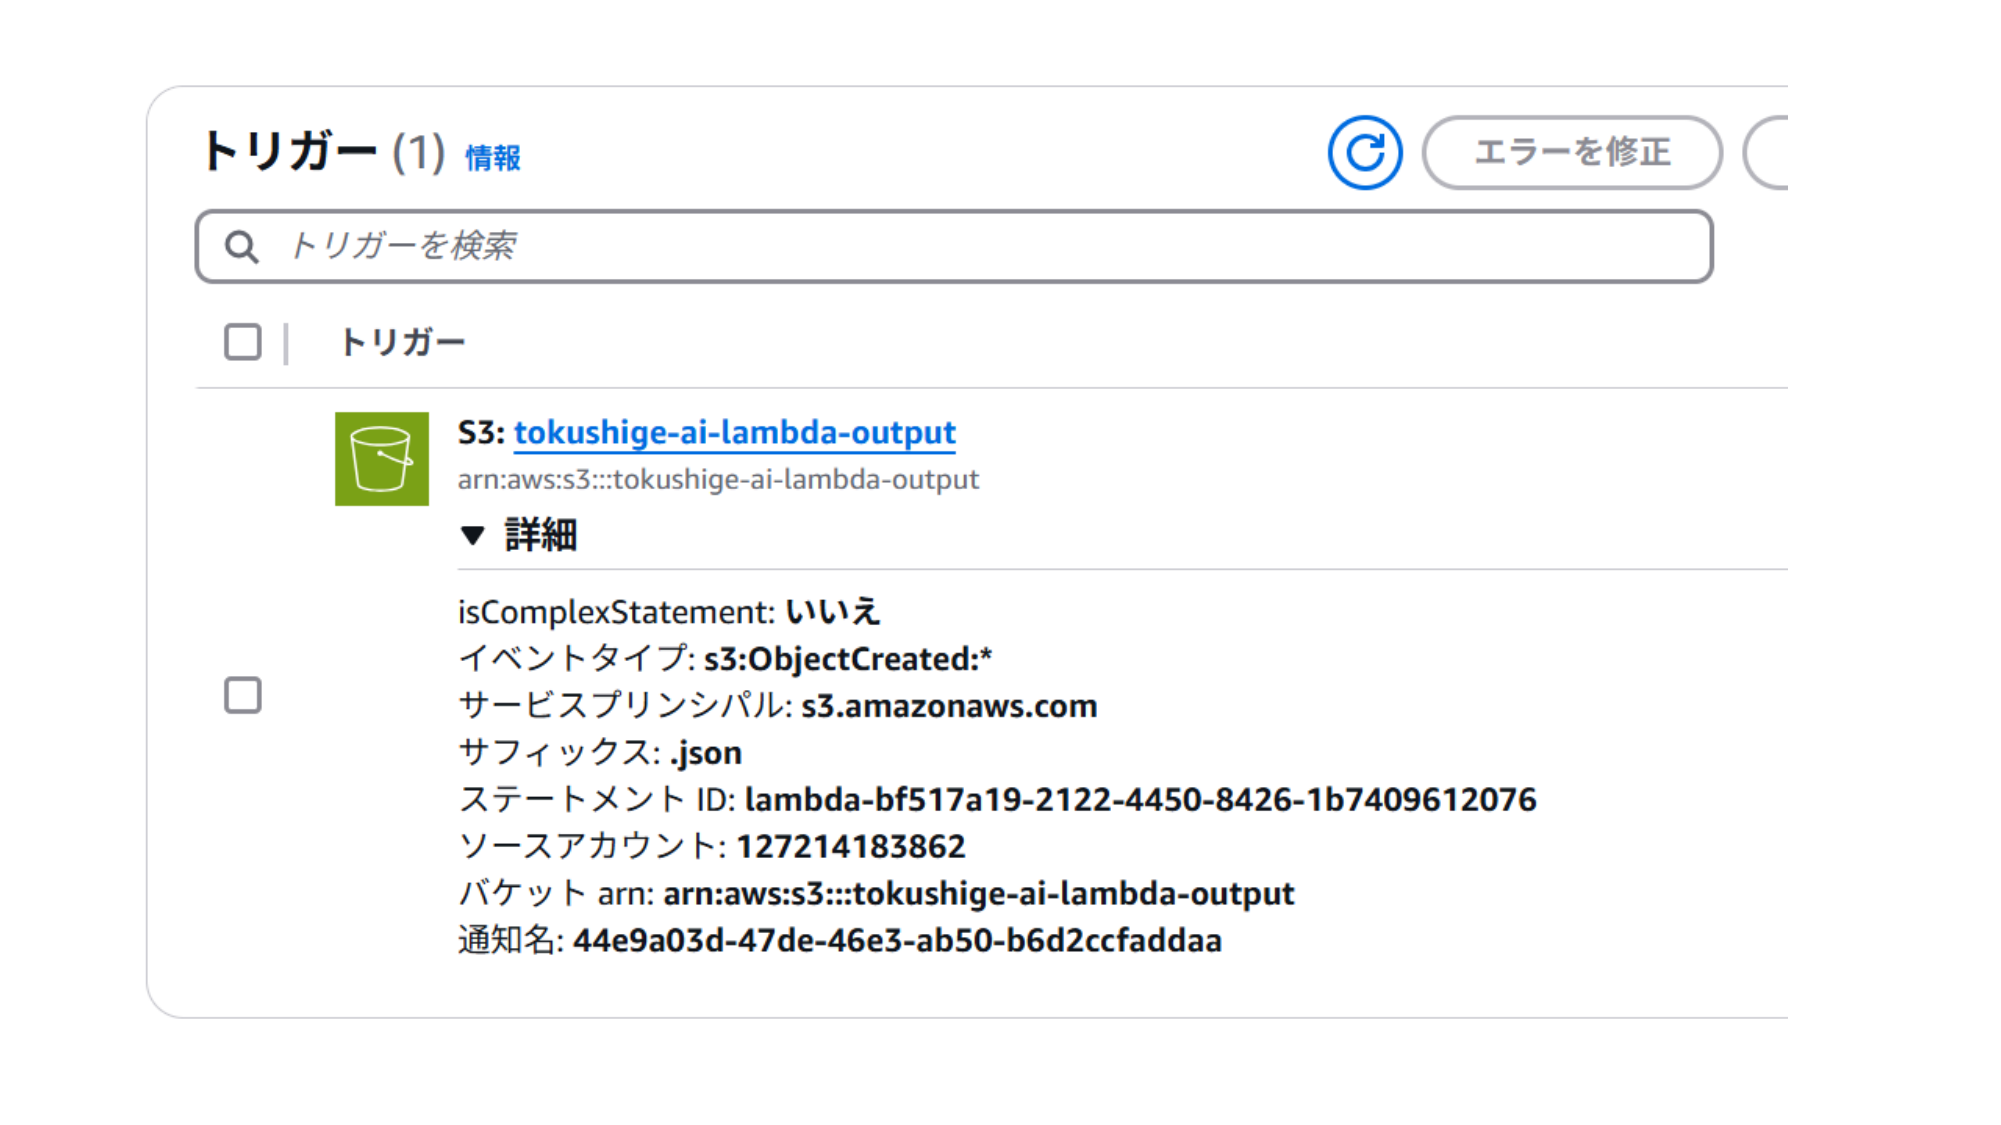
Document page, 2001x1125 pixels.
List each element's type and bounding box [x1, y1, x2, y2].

picture [140, 56, 1788, 1069]
